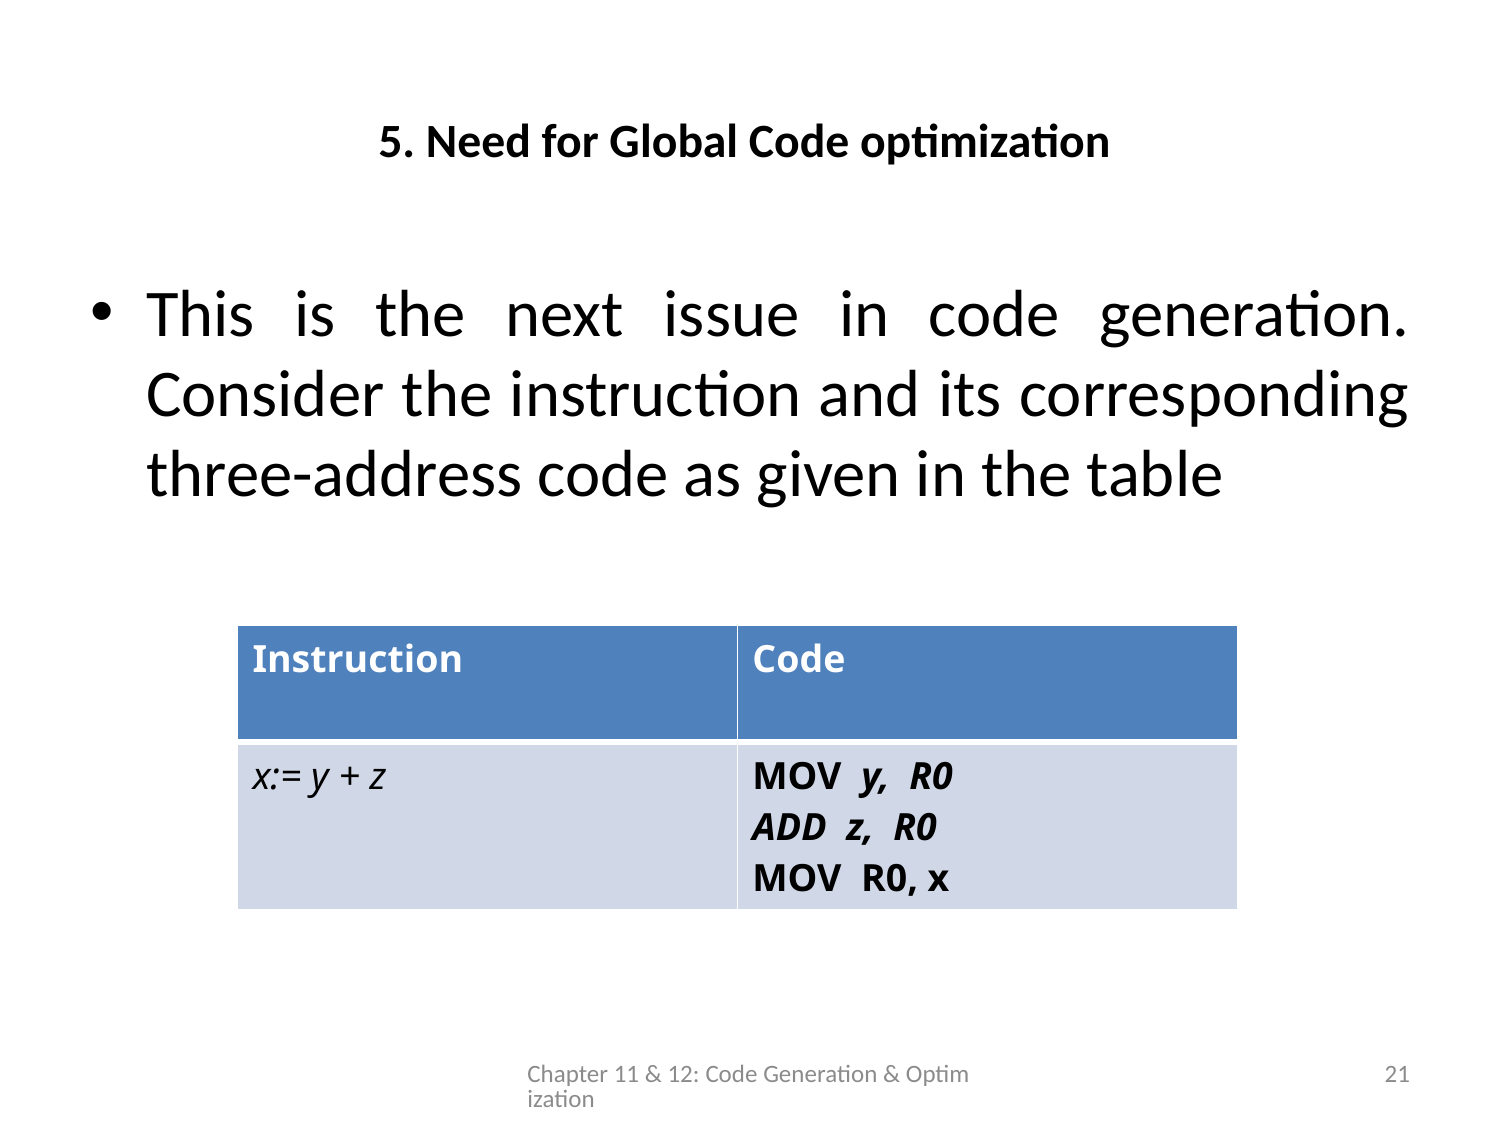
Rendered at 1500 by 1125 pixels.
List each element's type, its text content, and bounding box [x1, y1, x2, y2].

table_cell x:= y + z [238, 745, 737, 909]
slide_number 21 [1074, 1042, 1425, 1103]
footer Chapter 11 & 12: Code Generation & Optimization [512, 1042, 988, 1103]
title 5. Need for Global Code optimization [75, 45, 1425, 233]
table_header Code [738, 626, 1237, 739]
list This is the next issue in code generation. Consider the instruction and its corresponding three-address code as given in the table [75, 262, 1425, 1005]
table_cell MOV y, R0 ADD z, R0 MOV R0, x [738, 745, 1237, 909]
table_header Instruction [238, 626, 737, 739]
